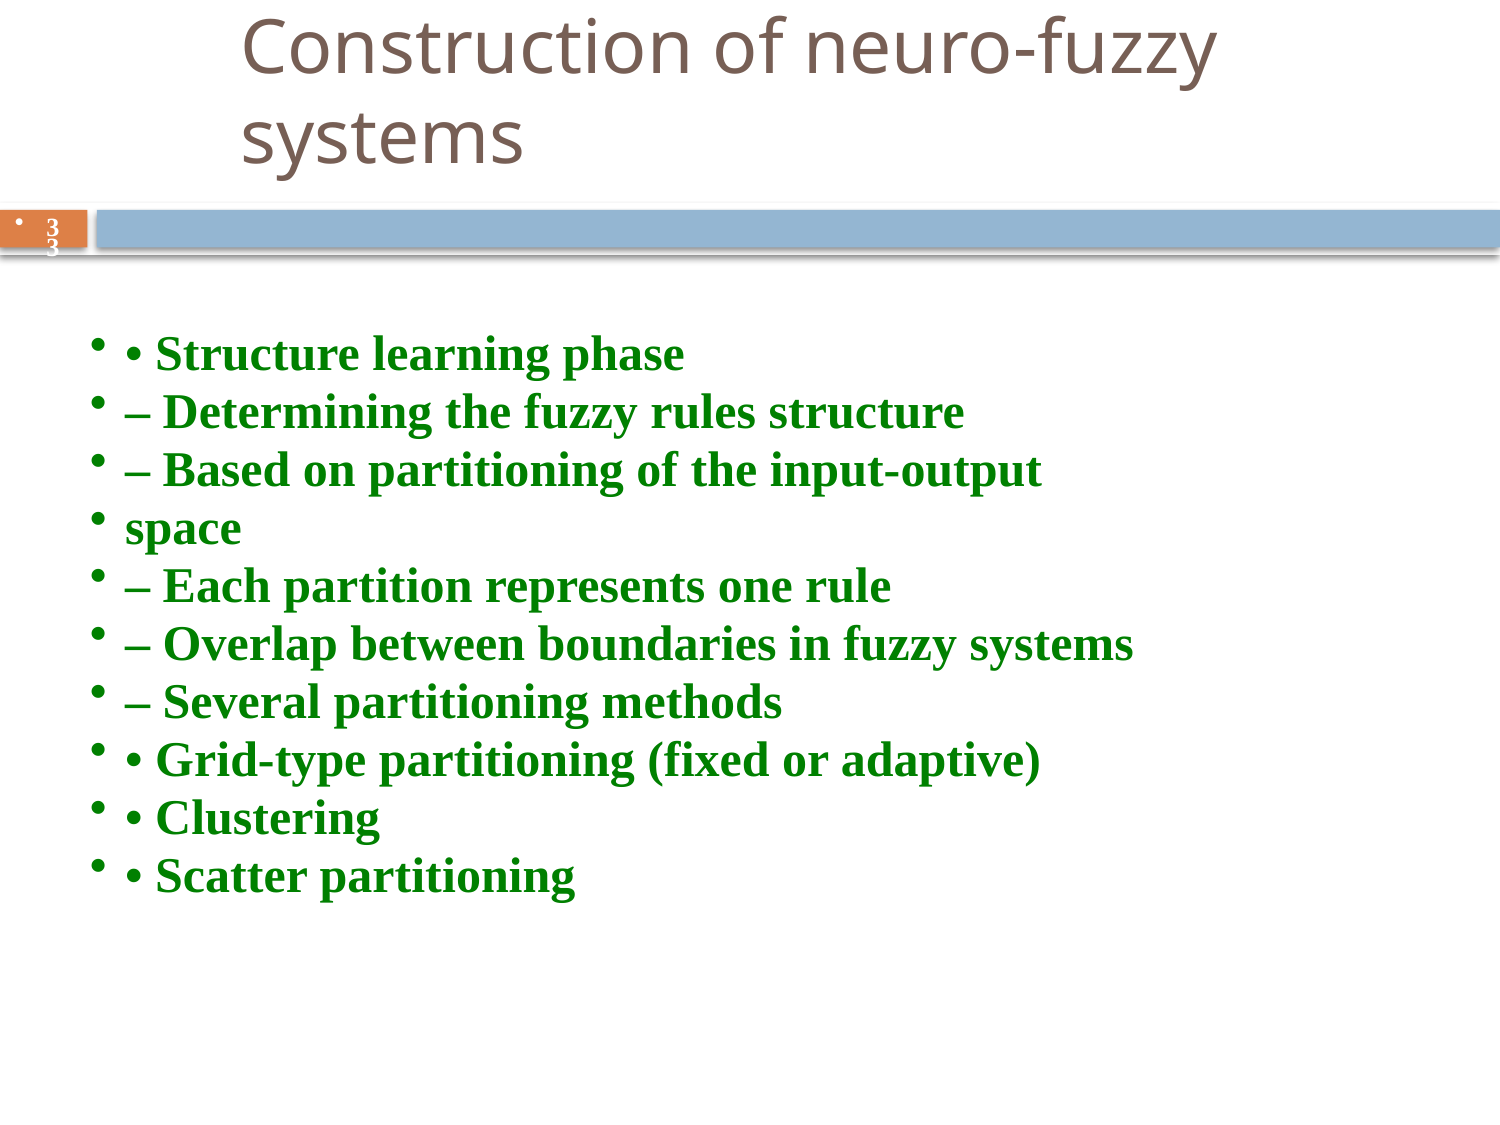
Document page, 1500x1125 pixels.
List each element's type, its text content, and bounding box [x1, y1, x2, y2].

text_box • Structure learning phase – Determining the fuzzy rules structure – Based on partitioning of the input-output space – Each partition represents one rule – Overlap between boundaries in fuzzy systems – Several partitioning methods • Grid-type partitioning (fixed or adaptive) • Clustering • Scatter partitioning [74, 324, 1425, 910]
slide_number 33 [0, 208, 88, 249]
title Construction of neuro-fuzzy systems [0, 87, 1438, 201]
